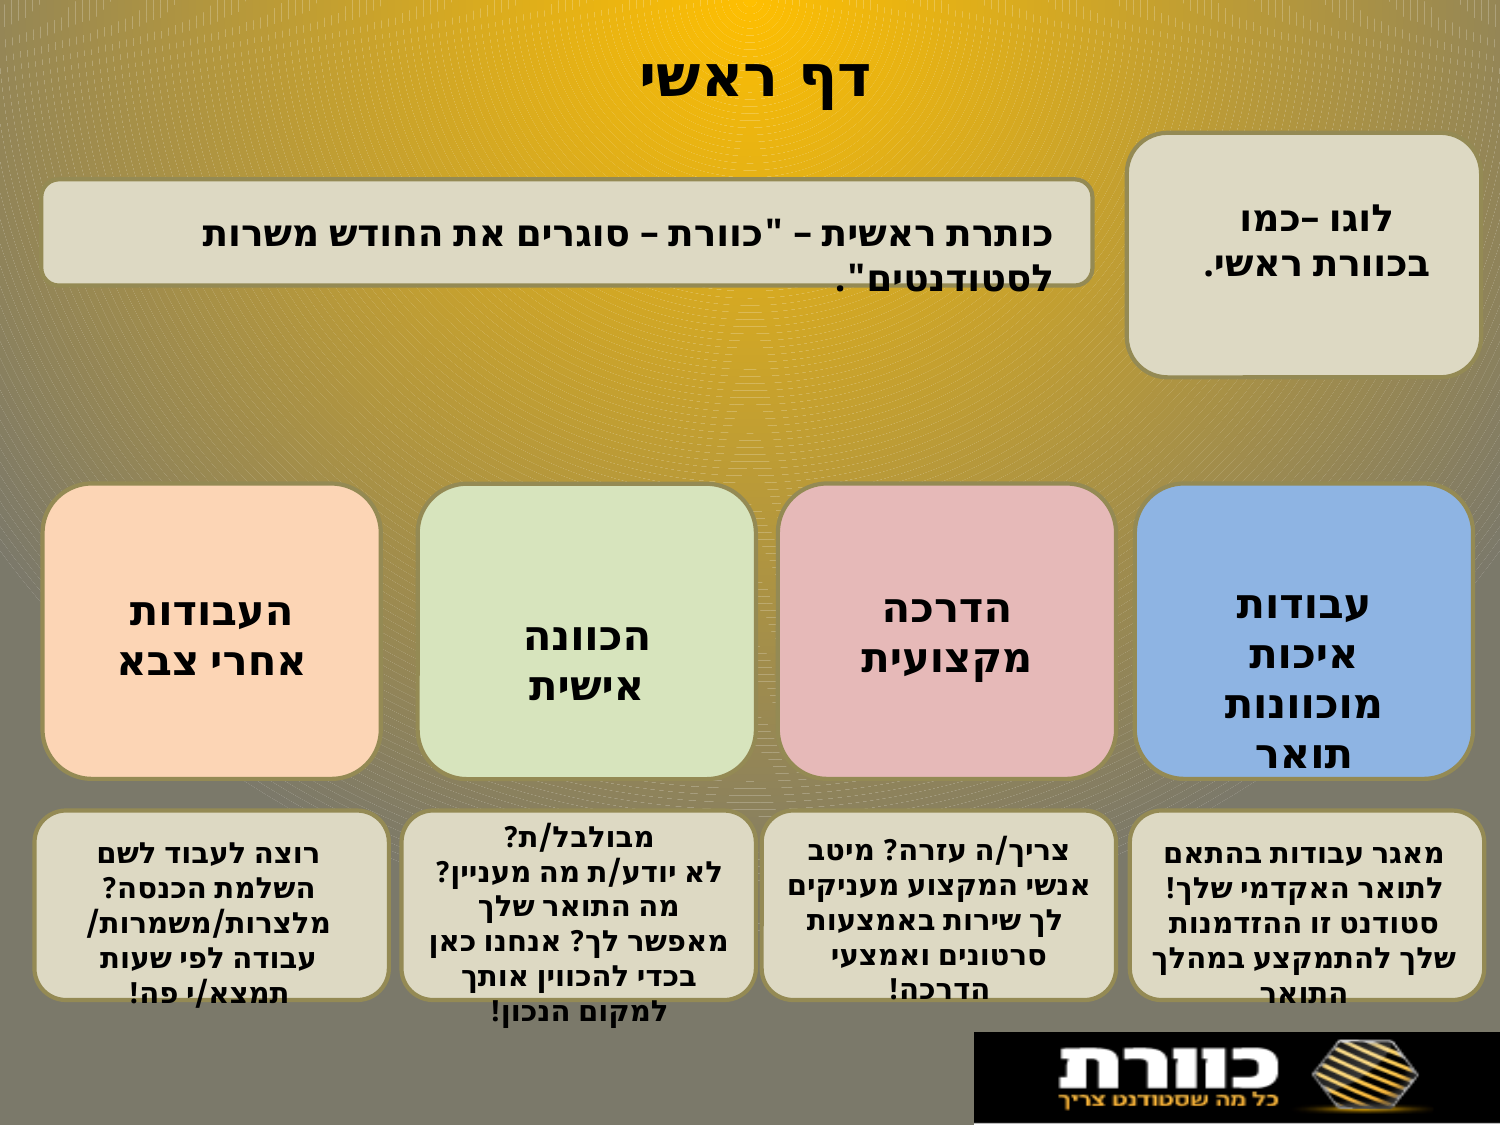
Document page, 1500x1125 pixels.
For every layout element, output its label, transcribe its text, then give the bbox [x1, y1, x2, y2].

text_box [39, 177, 1095, 288]
text_box [759, 808, 1119, 993]
text_box מאגר עבודות בהתאם לתואר האקדמי שלך! סטודנט זו ההזדמנות שלך להתמקצע במהלך התואר [1134, 827, 1474, 1017]
text_box [415, 481, 759, 782]
text_box רוצה לעבוד לשם השלמת הכנסה? מלצרות/משמרות/עבודה לפי שעות תמצא/י פה! [39, 827, 378, 1017]
text_box [1124, 130, 1484, 380]
text_box העבודות אחרי צבא [69, 576, 354, 692]
text_box מבולבל/ת? לא יודע/ת מה מעניין? מה התואר שלך מאפשר לך? אנחנו כאן בכדי להכווין אותך למקום הנכון! [409, 810, 748, 1035]
picture [974, 1032, 1500, 1125]
text_box לוגו –כמו בכוורת ראשי. [1175, 186, 1459, 291]
text_box עבודות איכות מוכוונות תואר [1162, 569, 1446, 785]
text_box צריך/ה עזרה? מיטב אנשי המקצוע מעניקים לך שירות באמצעות סרטונים ואמצעי הדרכה! [769, 823, 1108, 1014]
text_box [40, 481, 383, 781]
text_box [1132, 481, 1476, 776]
text_box [399, 818, 409, 993]
text_box דף ראשי [336, 30, 1176, 116]
text_box [775, 481, 1119, 781]
text_box כותרת ראשית – "כוורת – סוגרים את החודש משרות לסטודנטים". [41, 202, 1069, 307]
text_box [1127, 808, 1487, 995]
text_box [748, 818, 759, 993]
text_box הכוונה אישית [445, 601, 729, 716]
text_box [32, 808, 391, 995]
text_box הדרכה מקצועית [805, 573, 1089, 688]
